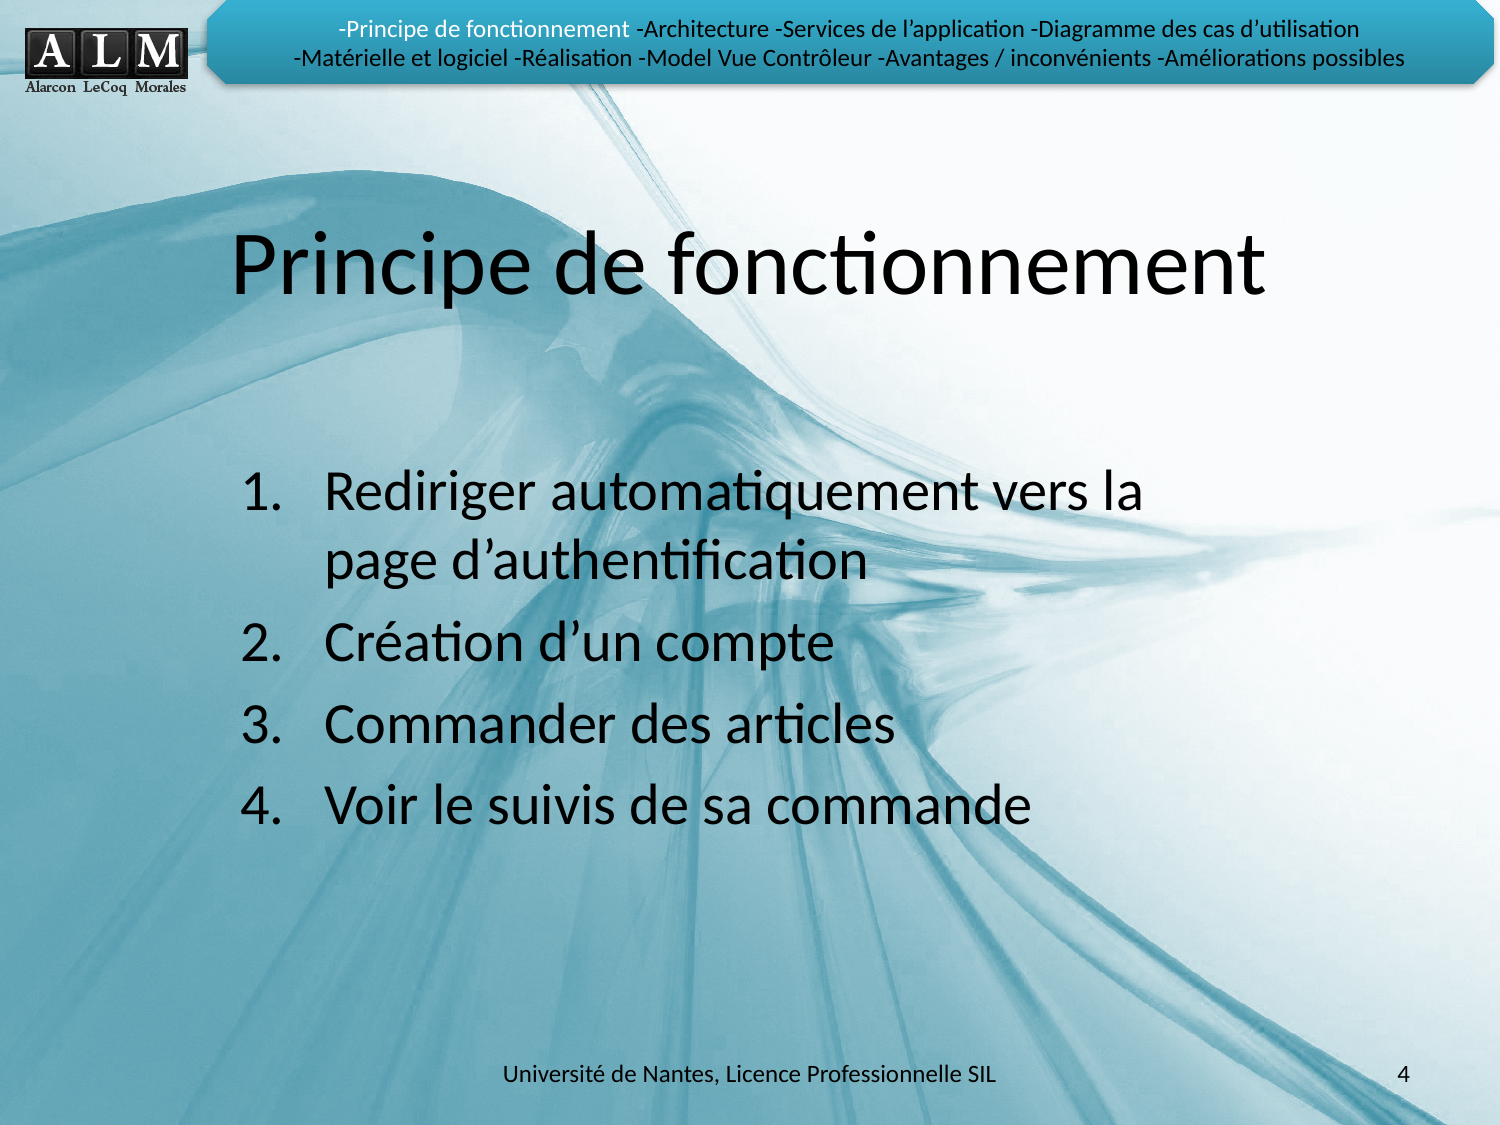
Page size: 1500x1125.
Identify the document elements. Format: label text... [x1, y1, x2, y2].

footer Université de Nantes, Licence Professionnelle SIL [466, 1042, 1034, 1103]
subtitle Rediriger automatiquement vers la page d’authentification Création d’un compte Commander des articles Voir le suivis de sa commande [225, 444, 1275, 870]
slide_number 4 [1074, 1042, 1425, 1103]
title Principe de fonctionnement [112, 137, 1388, 379]
text_box -Principe de fonctionnement -Architecture -Services de l’application -Diagramme des cas d’utilisation -Matérielle et logiciel -Réalisation -Model Vue Contrôleur -Avantages / inconvénients -Améliorations possibles [206, 0, 1495, 85]
picture [17, 21, 195, 100]
